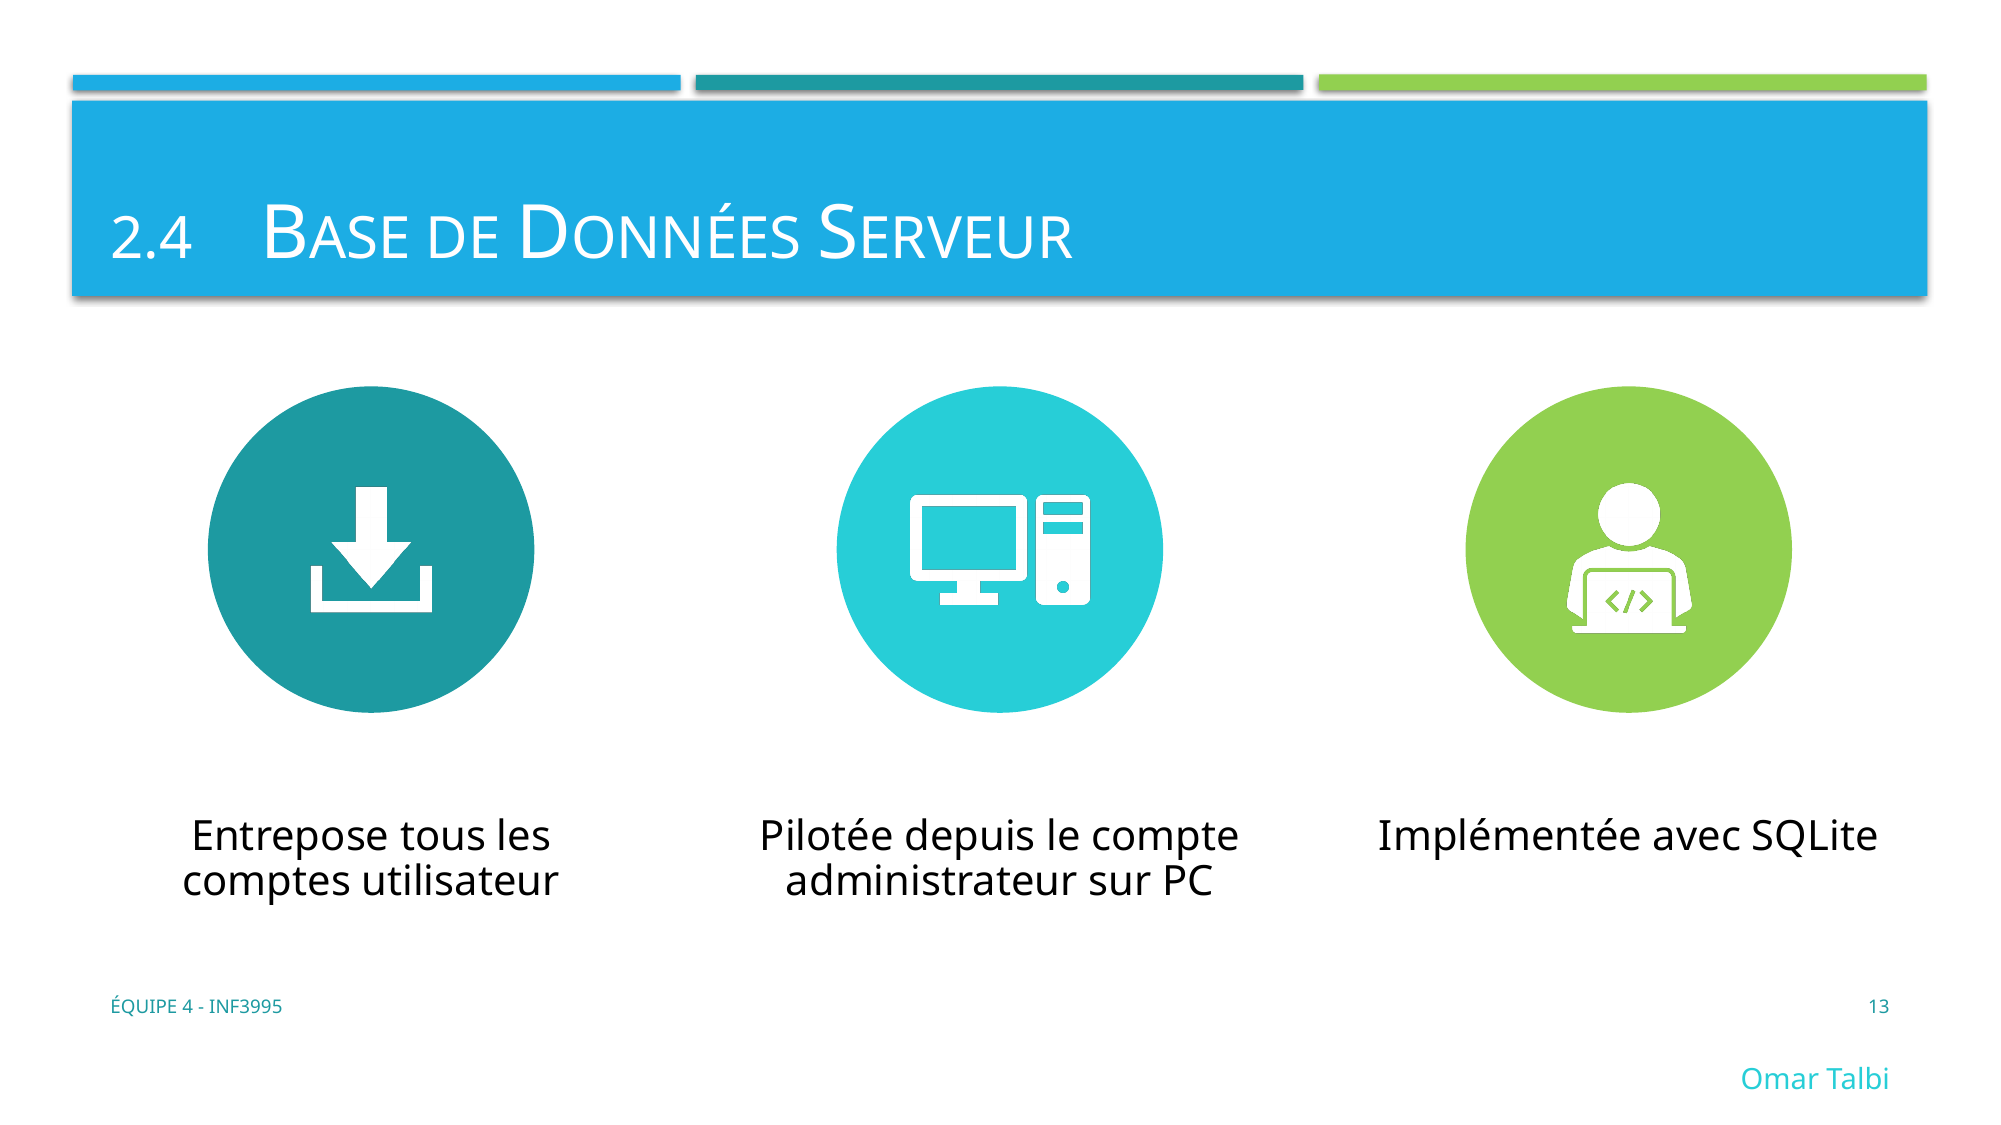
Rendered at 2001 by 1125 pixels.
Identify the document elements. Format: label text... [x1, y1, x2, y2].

footer Équipe 4 - INF3995 [95, 976, 1230, 1037]
text_box Omar Talbi [1725, 1052, 1948, 1103]
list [94, 357, 1906, 962]
slide_number 13 [1732, 977, 1905, 1037]
title 2.4 Base de données serveur [95, 115, 1905, 282]
